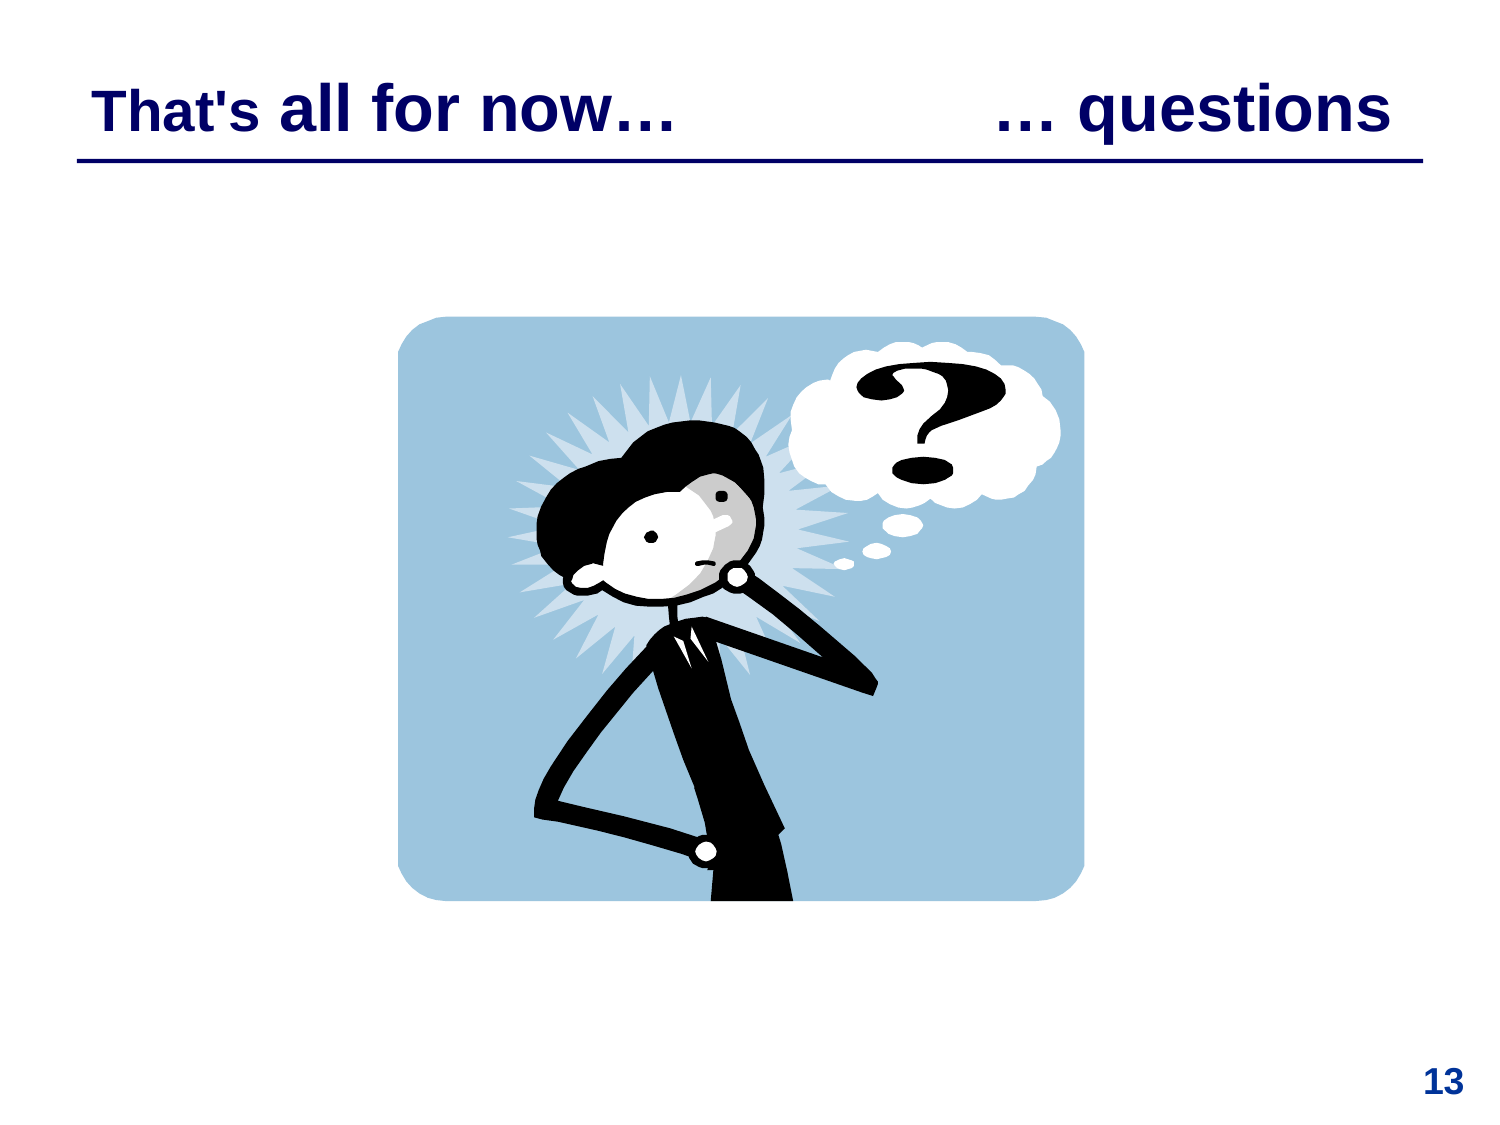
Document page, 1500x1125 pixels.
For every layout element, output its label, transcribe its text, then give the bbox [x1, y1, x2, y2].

slide_number 13 [1387, 1050, 1500, 1125]
title That's all for now… … questions [76, 54, 1447, 155]
picture [395, 314, 1087, 904]
